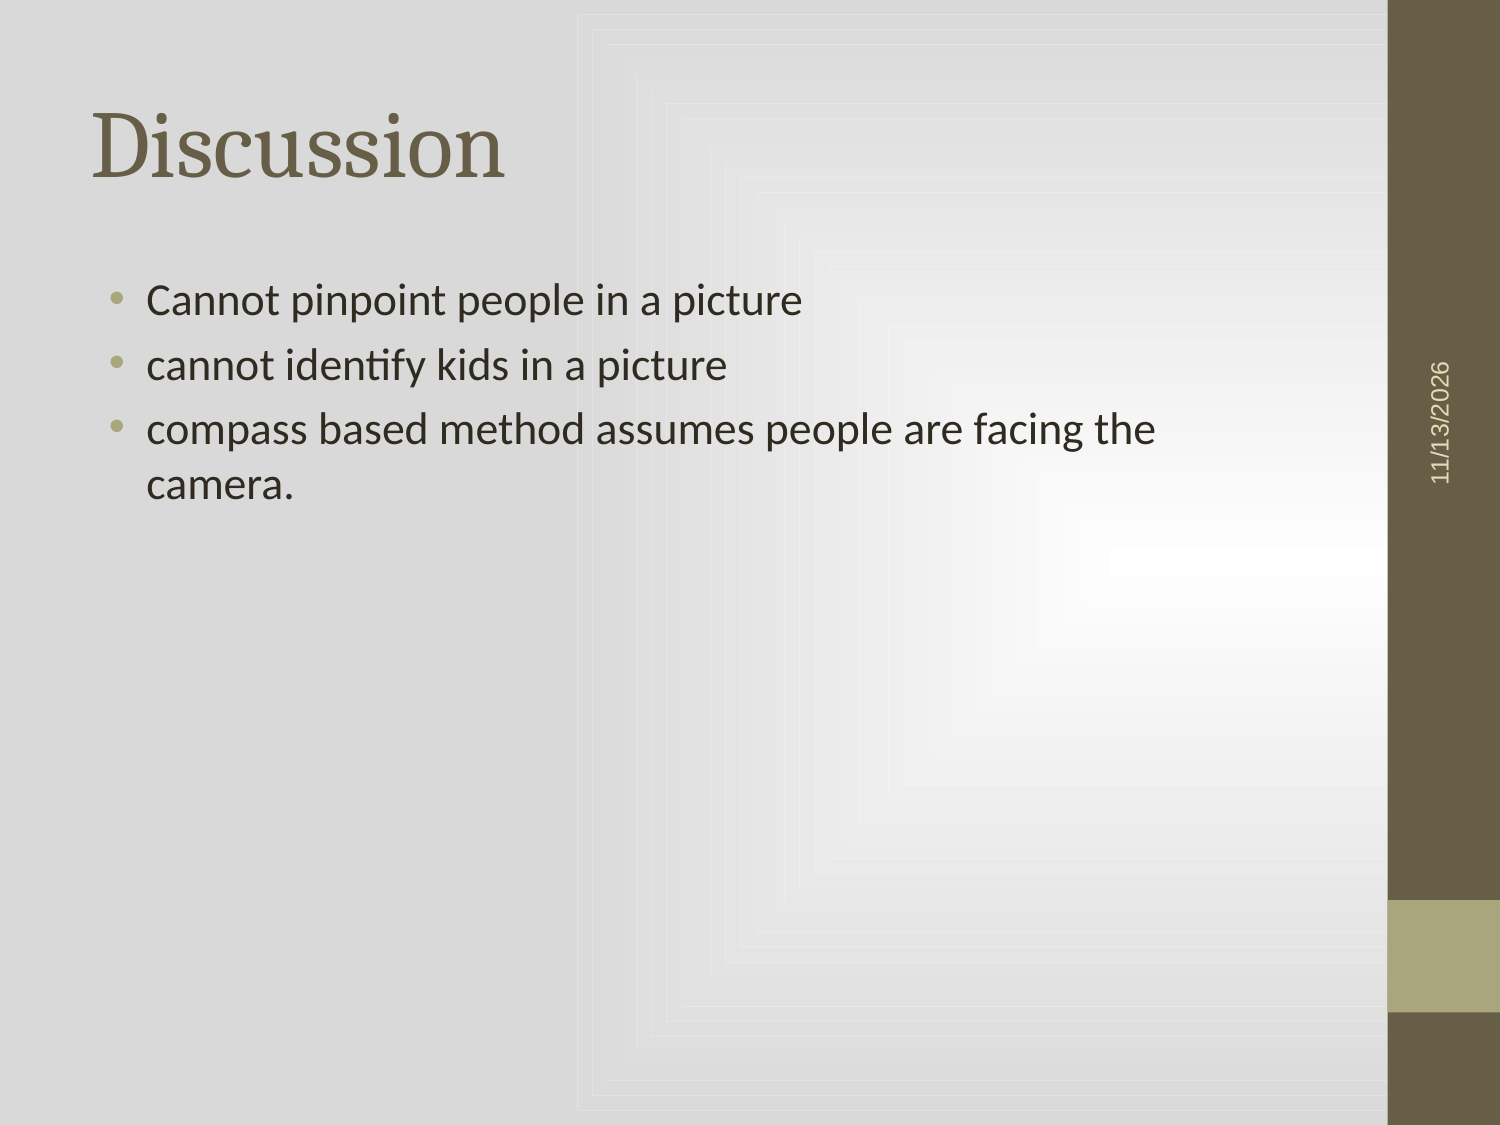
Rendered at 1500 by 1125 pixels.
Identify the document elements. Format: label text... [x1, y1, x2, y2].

list Cannot pinpoint people in a picture cannot identify kids in a picture compass based method assumes people are facing the camera. [74, 262, 1326, 1051]
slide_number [1408, 99, 1469, 501]
title Discussion [74, 44, 1326, 233]
